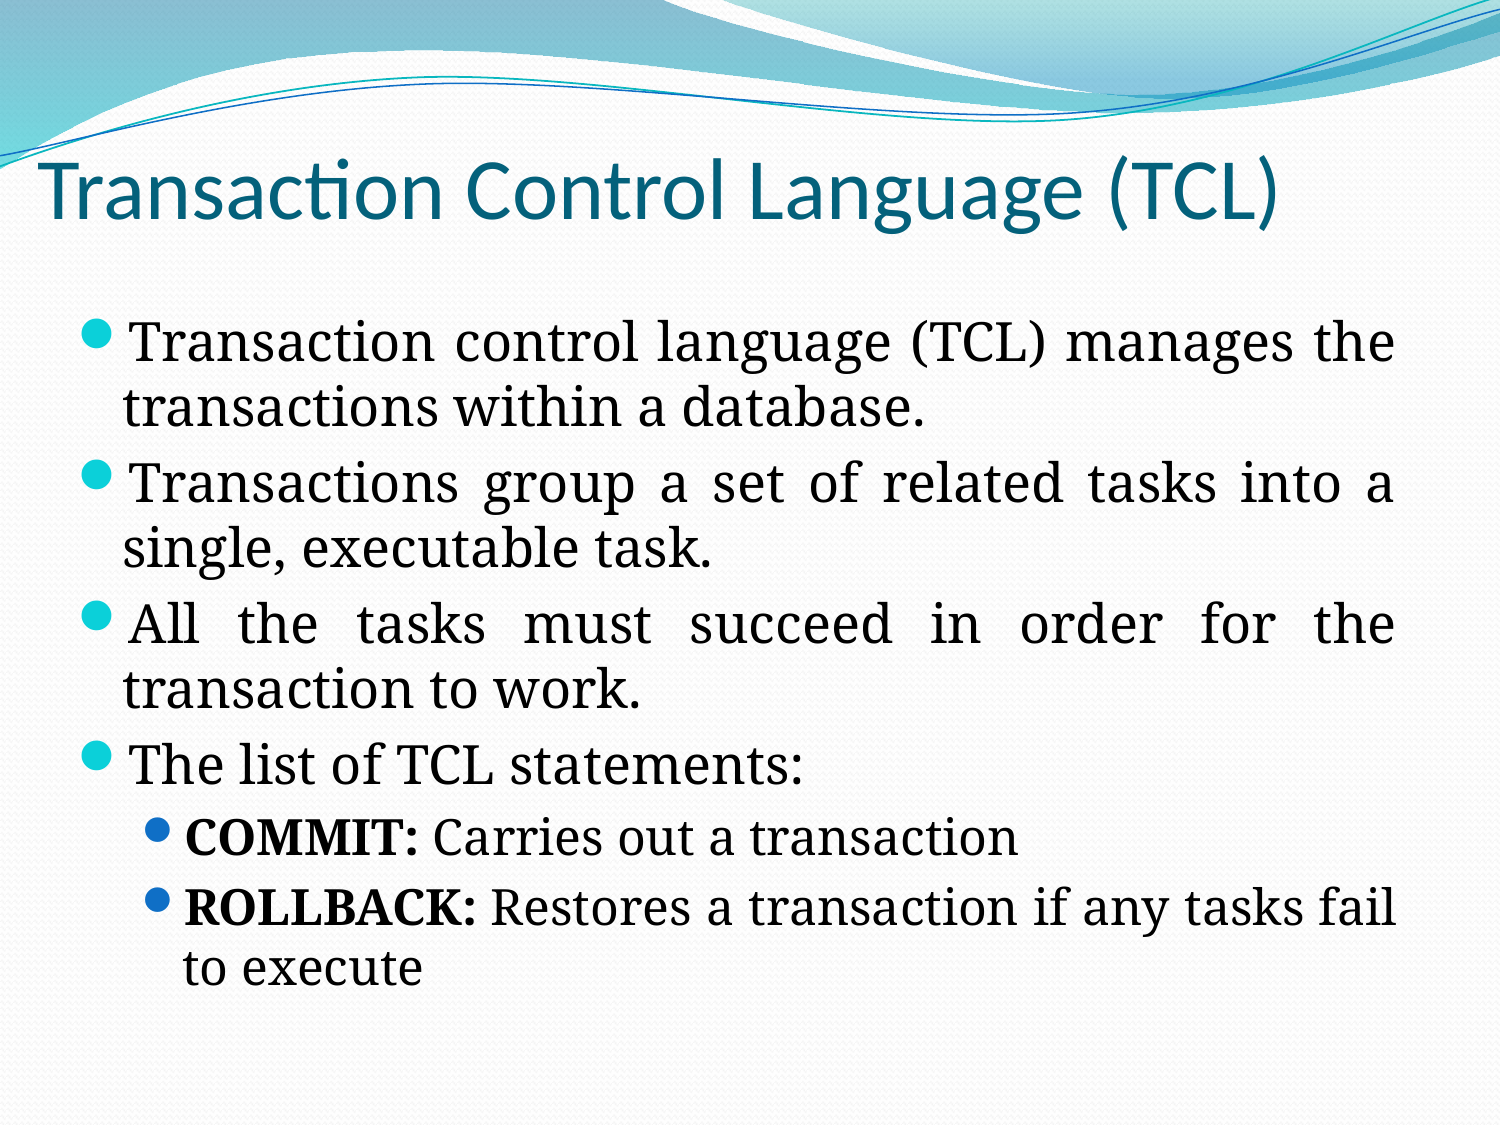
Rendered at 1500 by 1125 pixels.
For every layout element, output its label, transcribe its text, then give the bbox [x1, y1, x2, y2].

title Transaction Control Language (TCL) [37, 50, 1425, 238]
list Transaction control language (TCL) manages the transactions within a database. Transactions group a set of related tasks into a single, executable task. All the tasks must succeed in order for the transaction to work. The list of TCL statements: COMMIT: Carries out a transaction ROLLBACK: Restores a transaction if any tasks fail to execute [62, 299, 1413, 1075]
